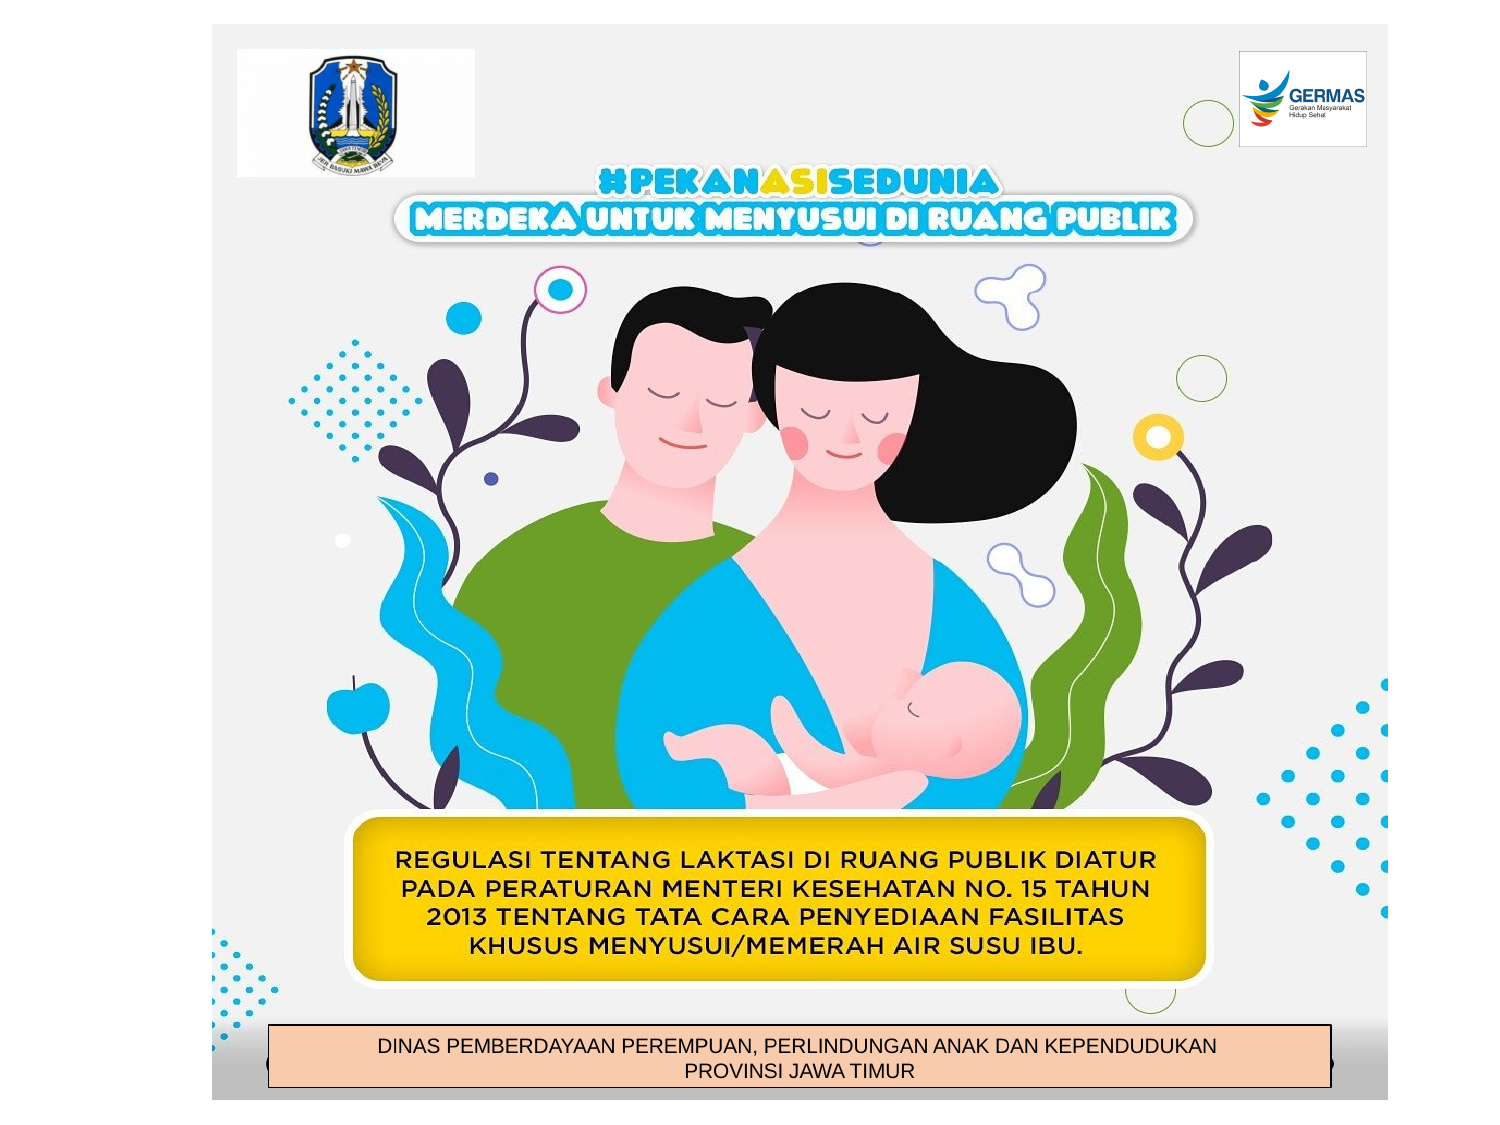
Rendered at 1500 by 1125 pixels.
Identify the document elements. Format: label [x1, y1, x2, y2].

picture [1239, 51, 1367, 147]
picture [237, 49, 475, 177]
list [212, 24, 1388, 1100]
